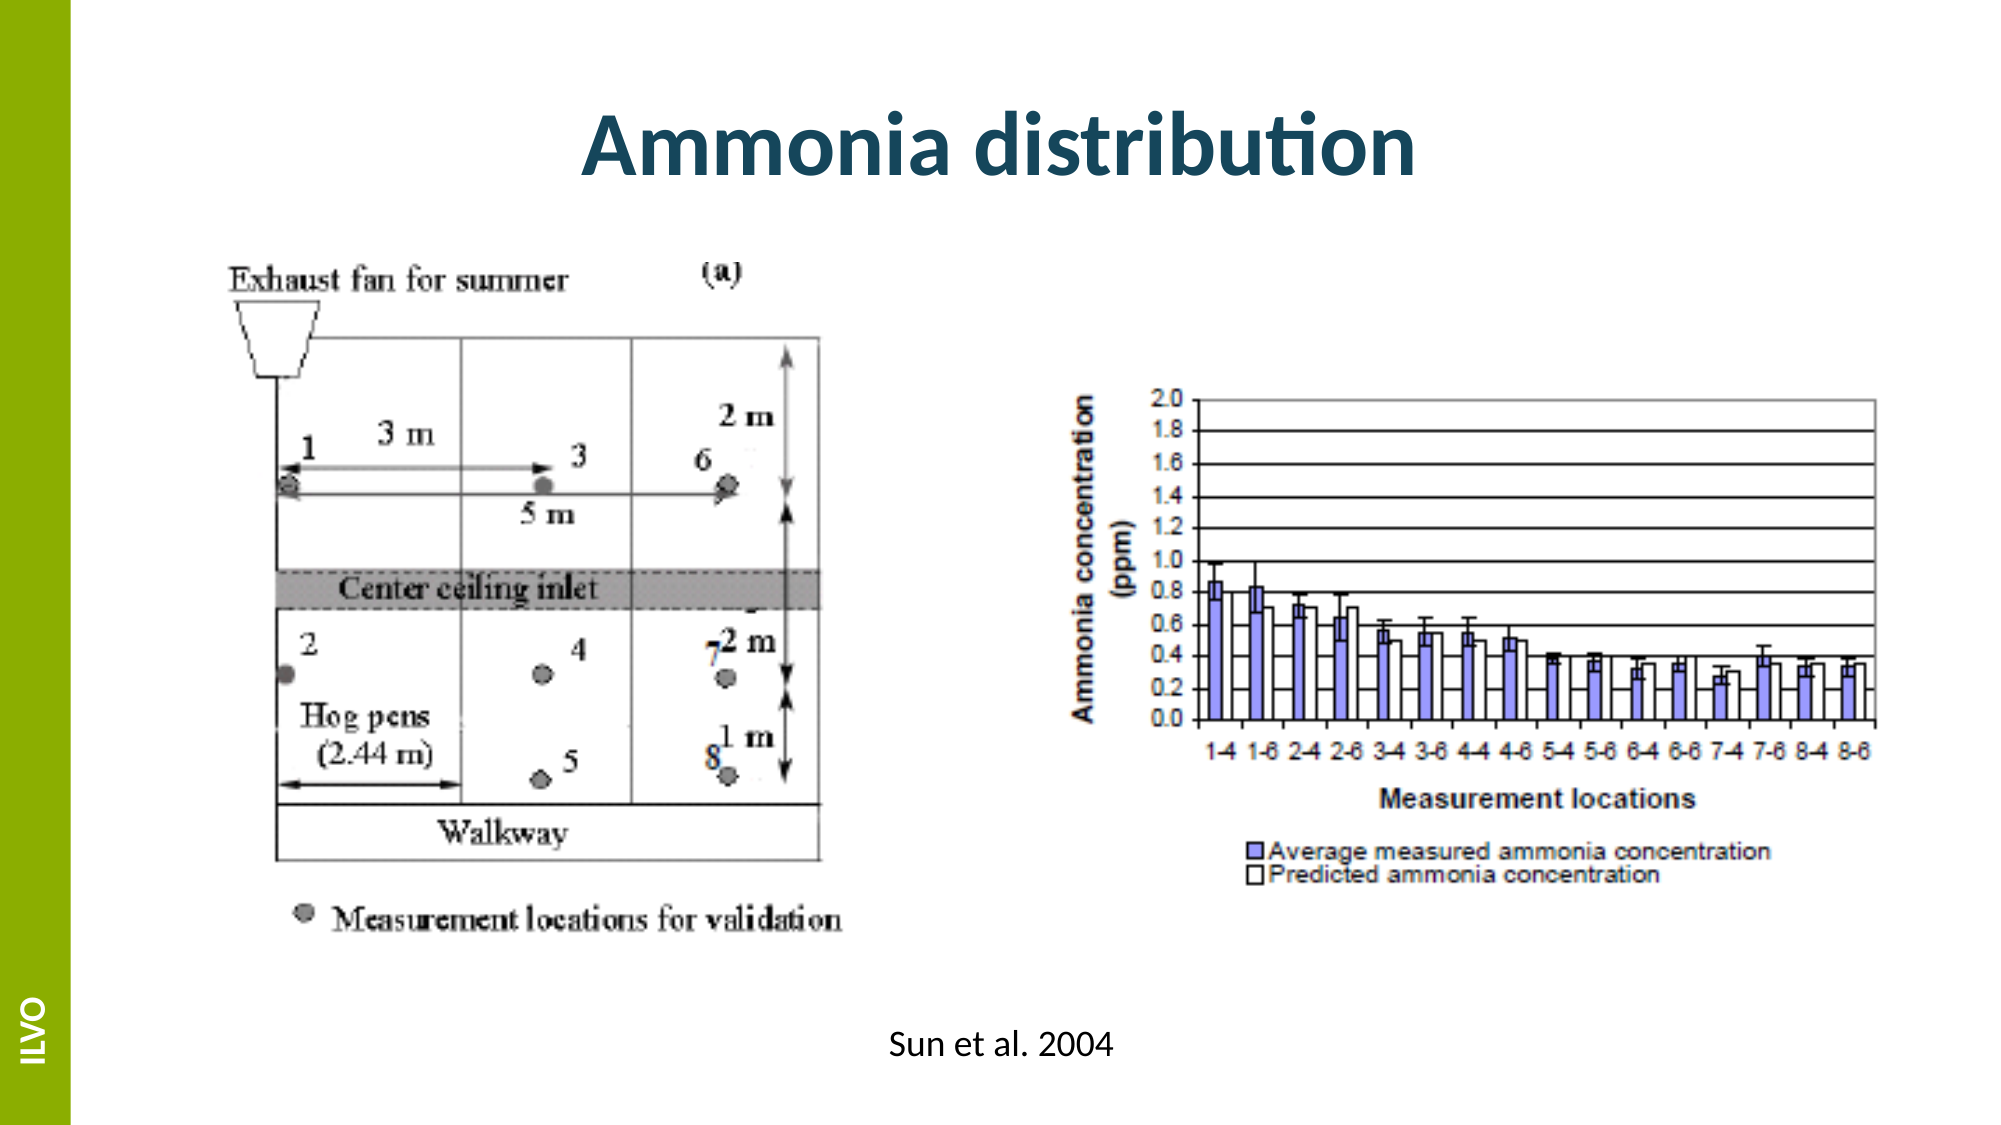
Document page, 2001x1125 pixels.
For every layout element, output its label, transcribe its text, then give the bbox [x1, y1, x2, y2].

picture [1064, 369, 1901, 888]
picture [226, 262, 875, 966]
title Ammonia distribution [99, 45, 1900, 233]
text_box Sun et al. 2004 [874, 1012, 1484, 1072]
